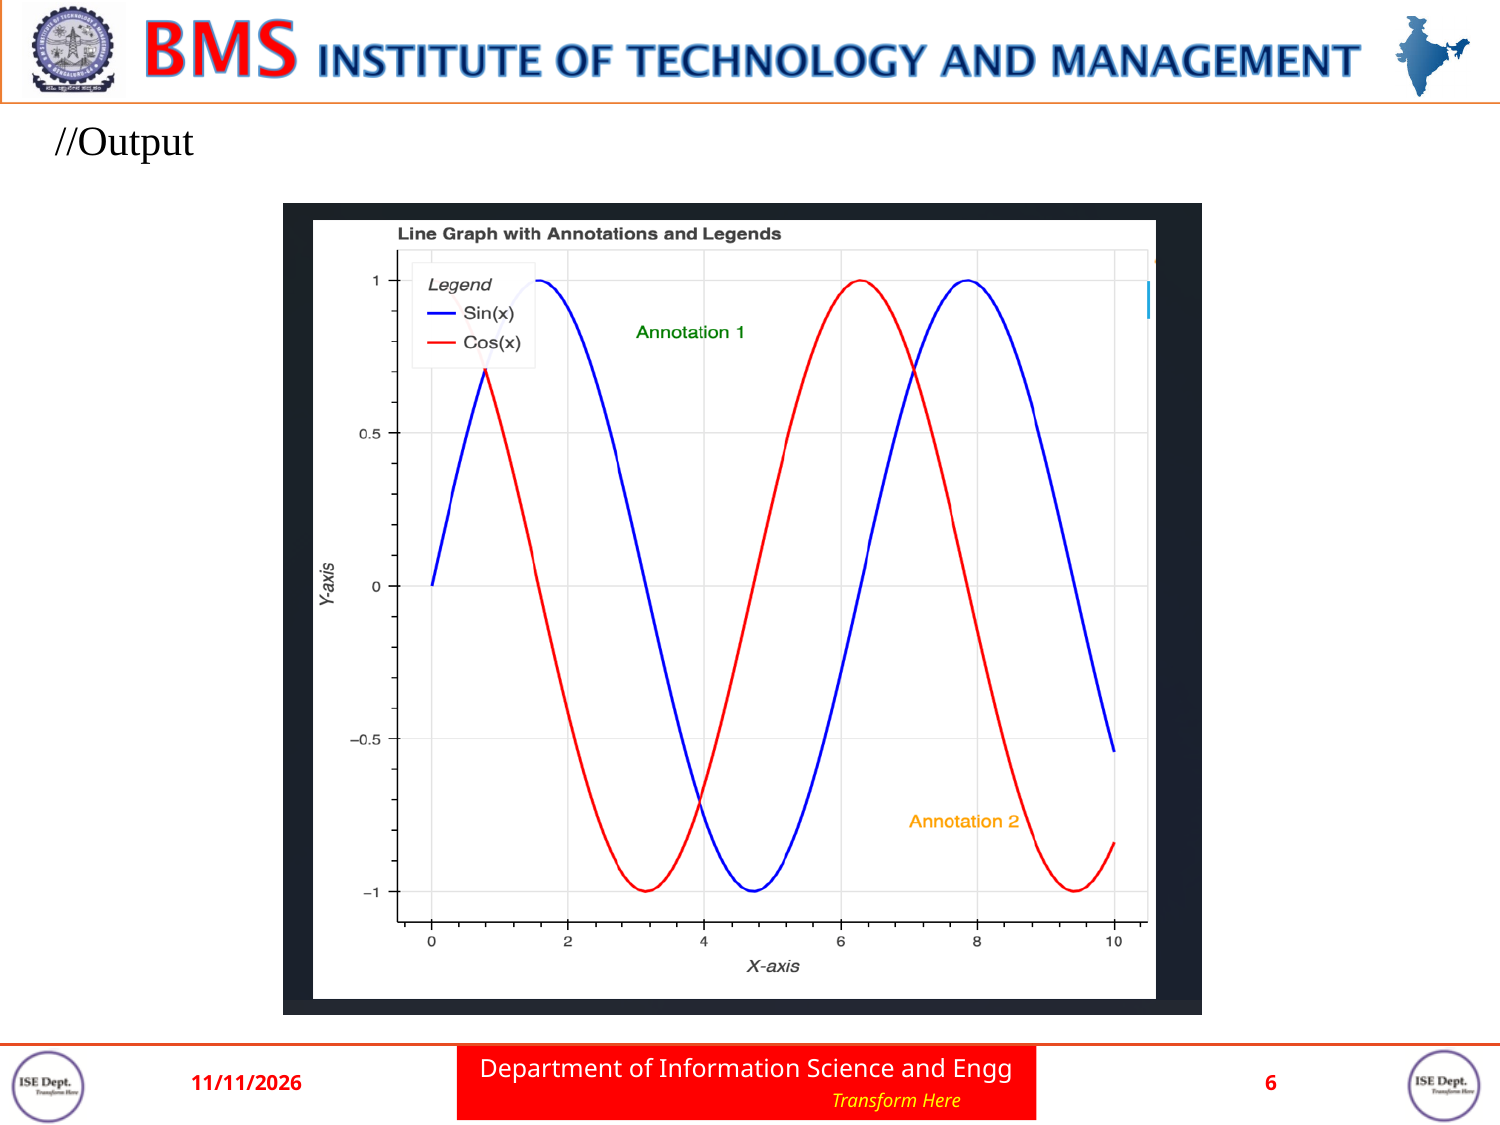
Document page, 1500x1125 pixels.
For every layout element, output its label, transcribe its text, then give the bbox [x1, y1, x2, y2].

slide_number 6 [1048, 1053, 1292, 1114]
picture [0, 0, 1500, 104]
picture [1405, 1047, 1483, 1124]
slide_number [175, 1053, 434, 1114]
picture [9, 1048, 87, 1125]
text_box //Output [39, 105, 265, 371]
picture [283, 203, 1202, 1015]
